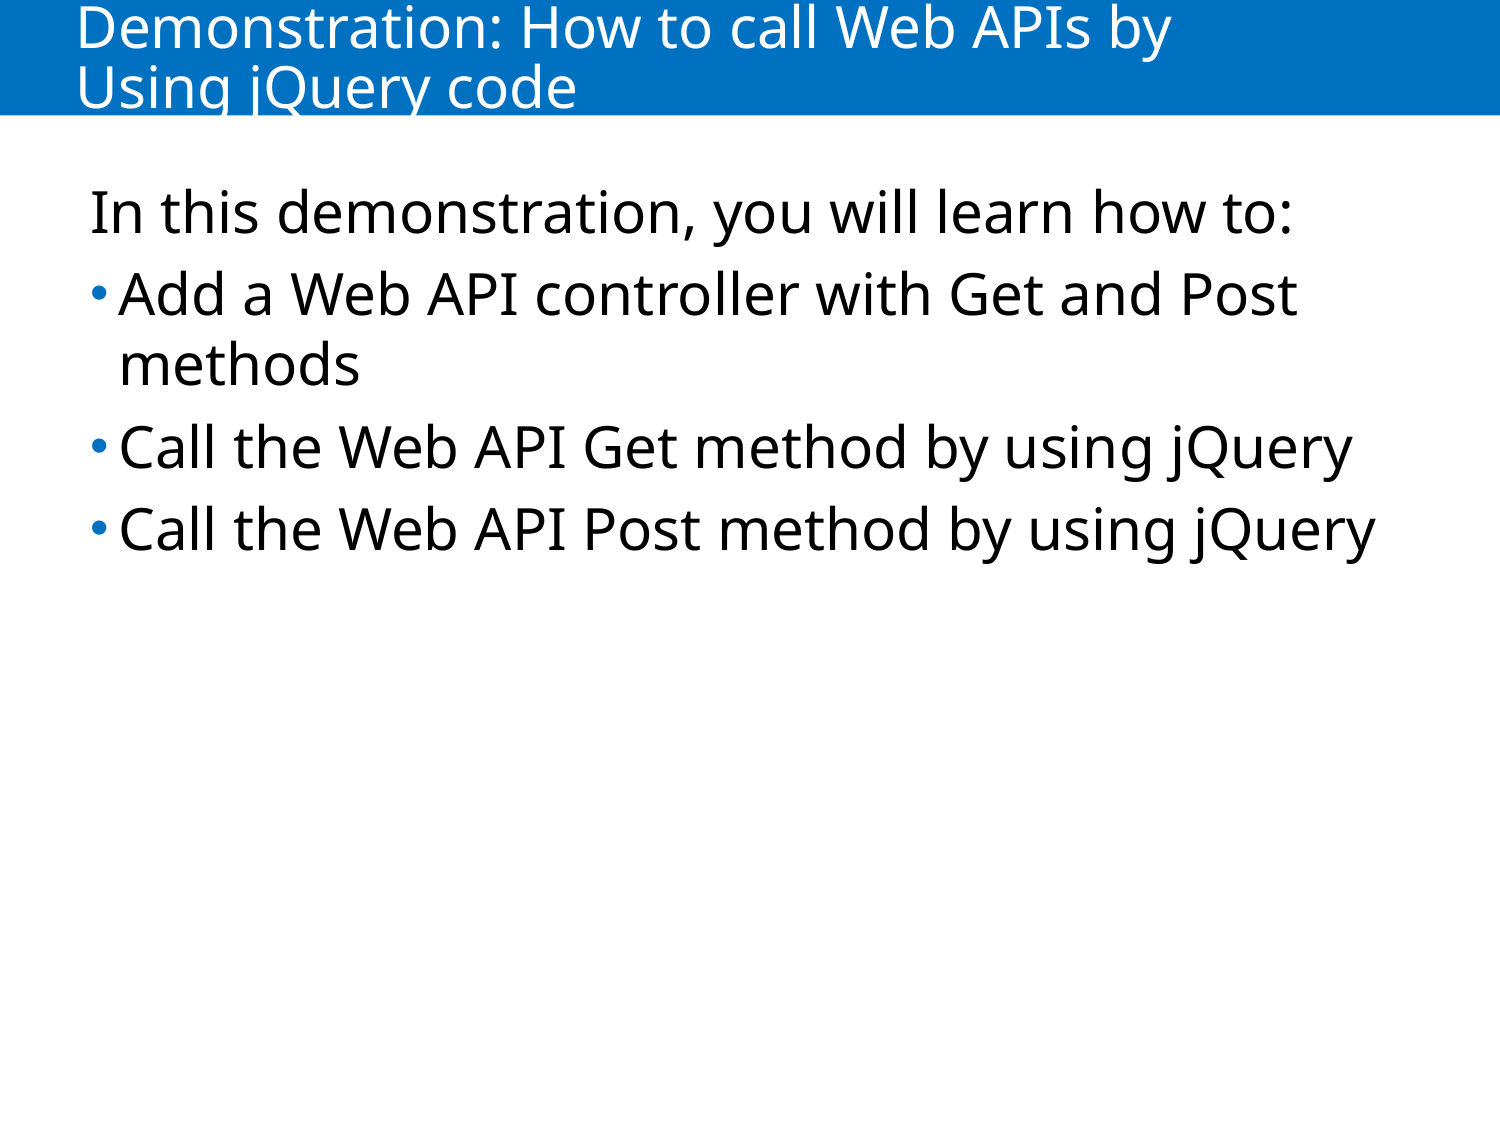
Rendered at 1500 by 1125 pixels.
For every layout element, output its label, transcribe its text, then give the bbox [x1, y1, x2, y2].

title Demonstration: How to call Web APIs by Using jQuery code [75, 0, 1351, 122]
text_box In this demonstration, you will learn how to: Add a Web API controller with Get and Post methods Call the Web API Get method by using jQuery Call the Web API Post method by using jQuery [75, 167, 1408, 1012]
